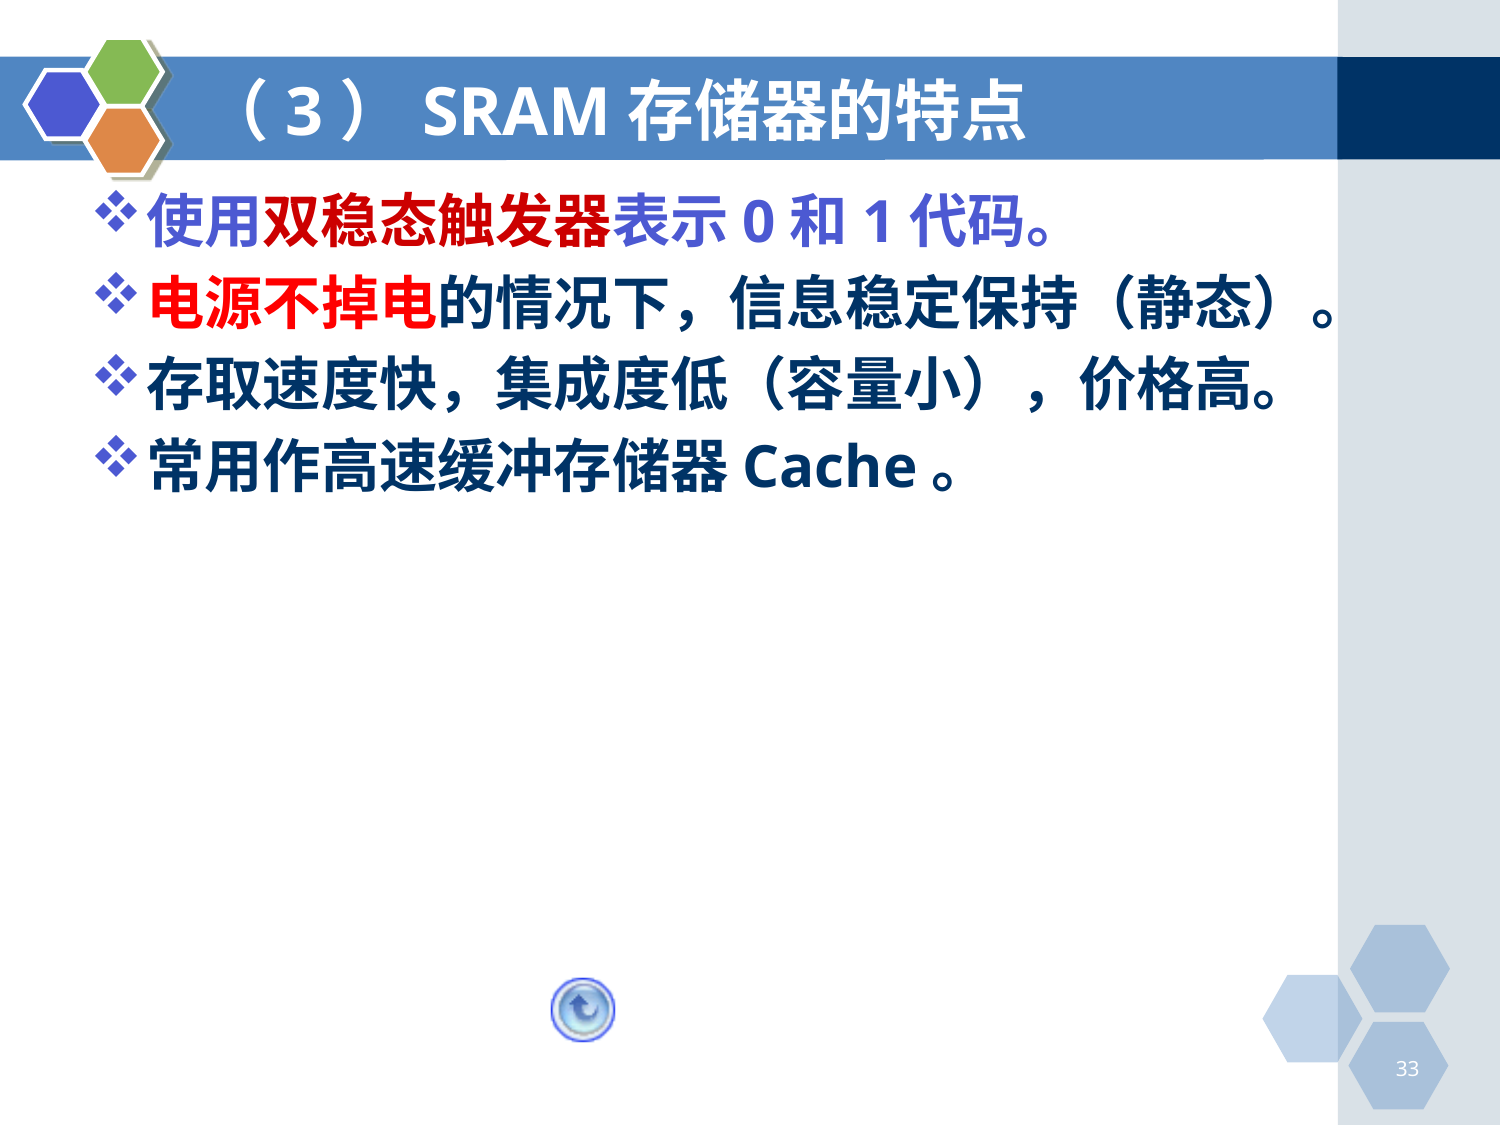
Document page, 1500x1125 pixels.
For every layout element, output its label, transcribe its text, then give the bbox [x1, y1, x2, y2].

slide_number 33 [1359, 1047, 1435, 1086]
list 使用双稳态触发器表示0和1代码。 电源不掉电的情况下，信息稳定保持（静态）。 存取速度快，集成度低（容量小），价格高。 常用作高速缓冲存储器Cache。 [75, 176, 1341, 740]
picture [548, 975, 619, 1045]
title （3）SRAM存储器的特点 [187, 62, 1288, 155]
